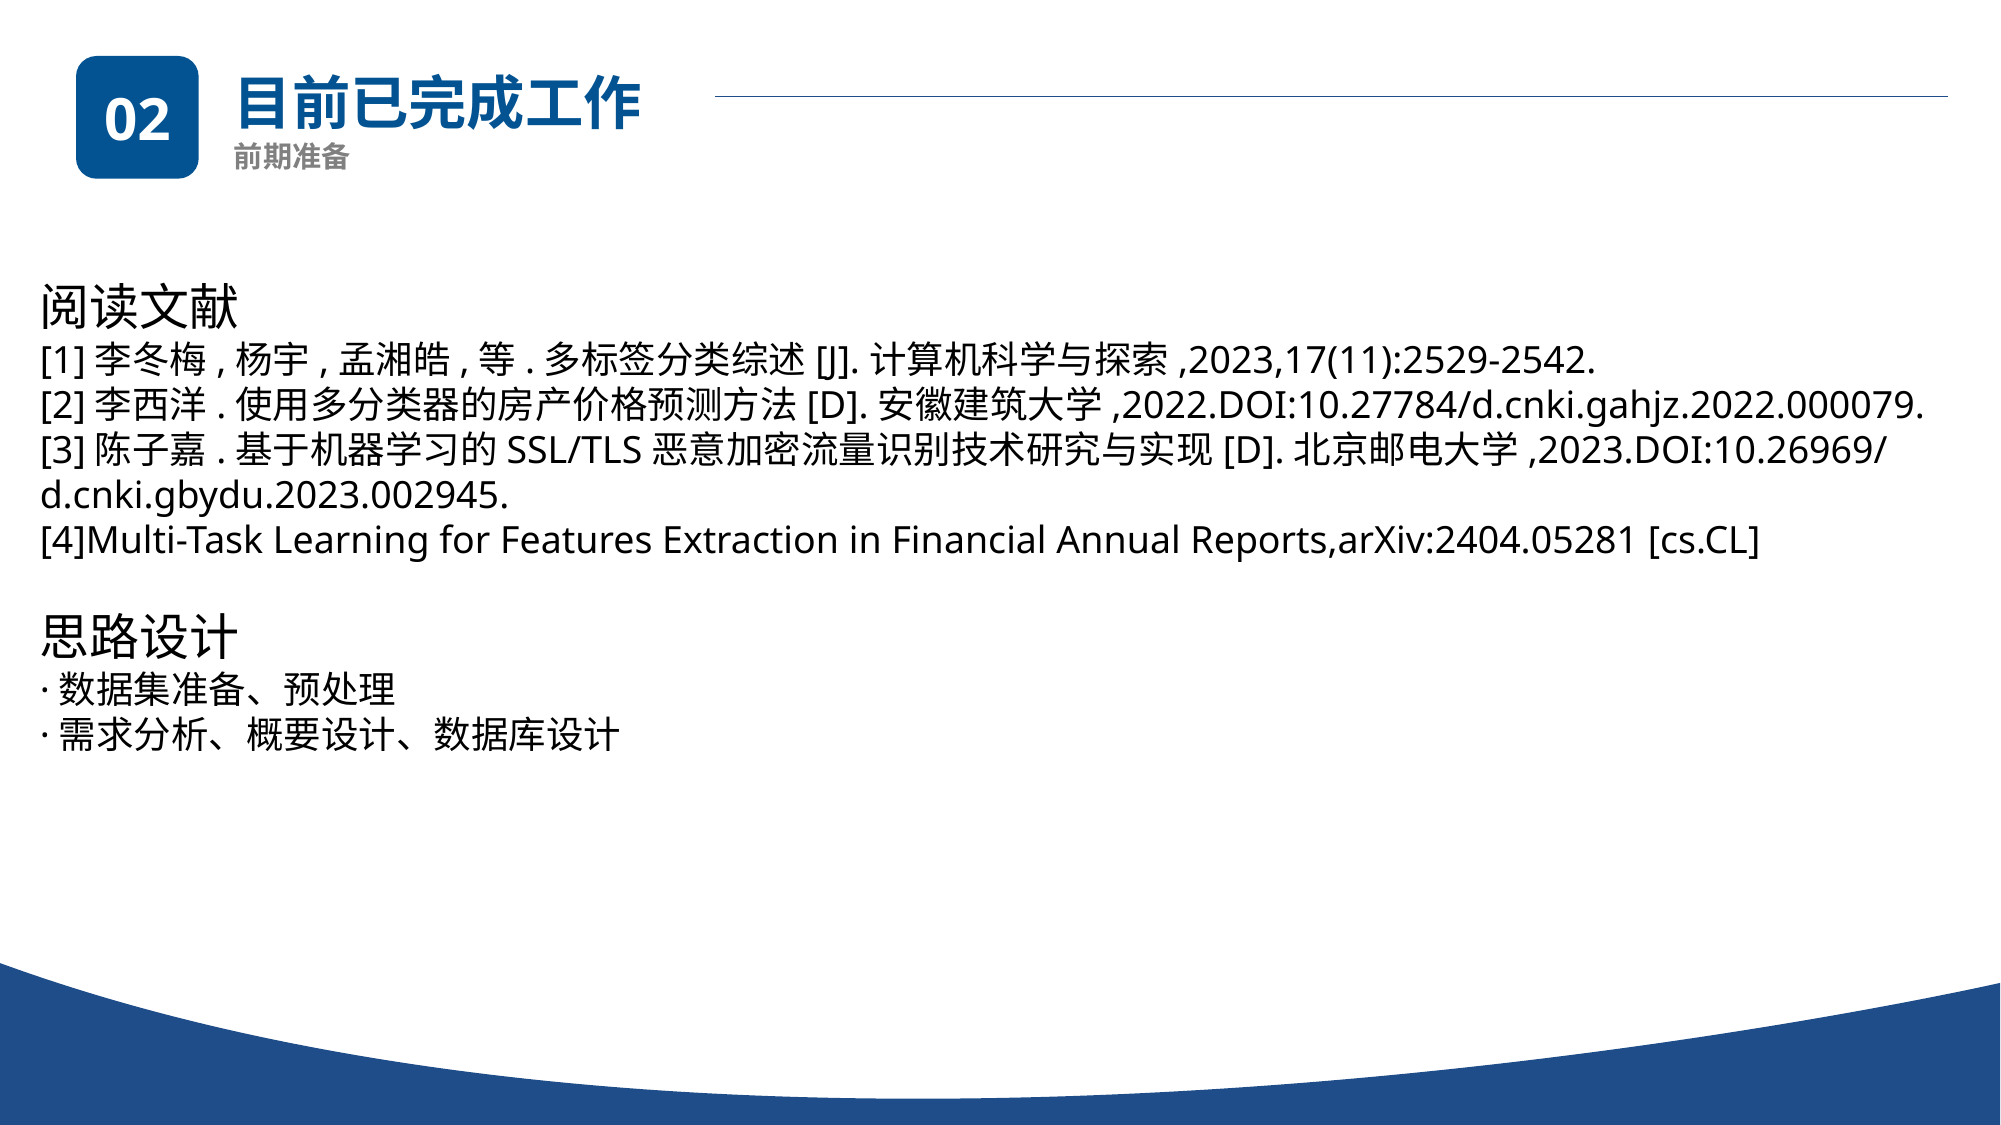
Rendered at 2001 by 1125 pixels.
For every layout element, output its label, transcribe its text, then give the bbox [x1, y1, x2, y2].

text_box 前期准备 [219, 120, 764, 181]
text_box 02 [74, 54, 200, 180]
text_box 目前已完成工作 [219, 58, 734, 120]
text_box 阅读文献 [1]李冬梅,杨宇,孟湘皓,等.多标签分类综述[J].计算机科学与探索,2023,17(11):2529-2542. [2]李西洋.使用多分类器的房产价格预测方法[D].安徽建筑大学,2022.DOI:10.27784/d.cnki.gahjz.2022.000079. [3]陈子嘉.基于机器学习的SSL/TLS恶意加密流量识别技术研究与实现[D].北京邮电大学,2023.DOI:10.26969/d.cnki.gbydu.2023.002945. [4]Multi-Task Learning for Features Extraction in Financial Annual Reports,arXiv:2404.05281 [cs.CL] 思路设计 ·数据集准备、预处理 ·需求分析、概要设计、数据库设计 [25, 268, 1975, 857]
